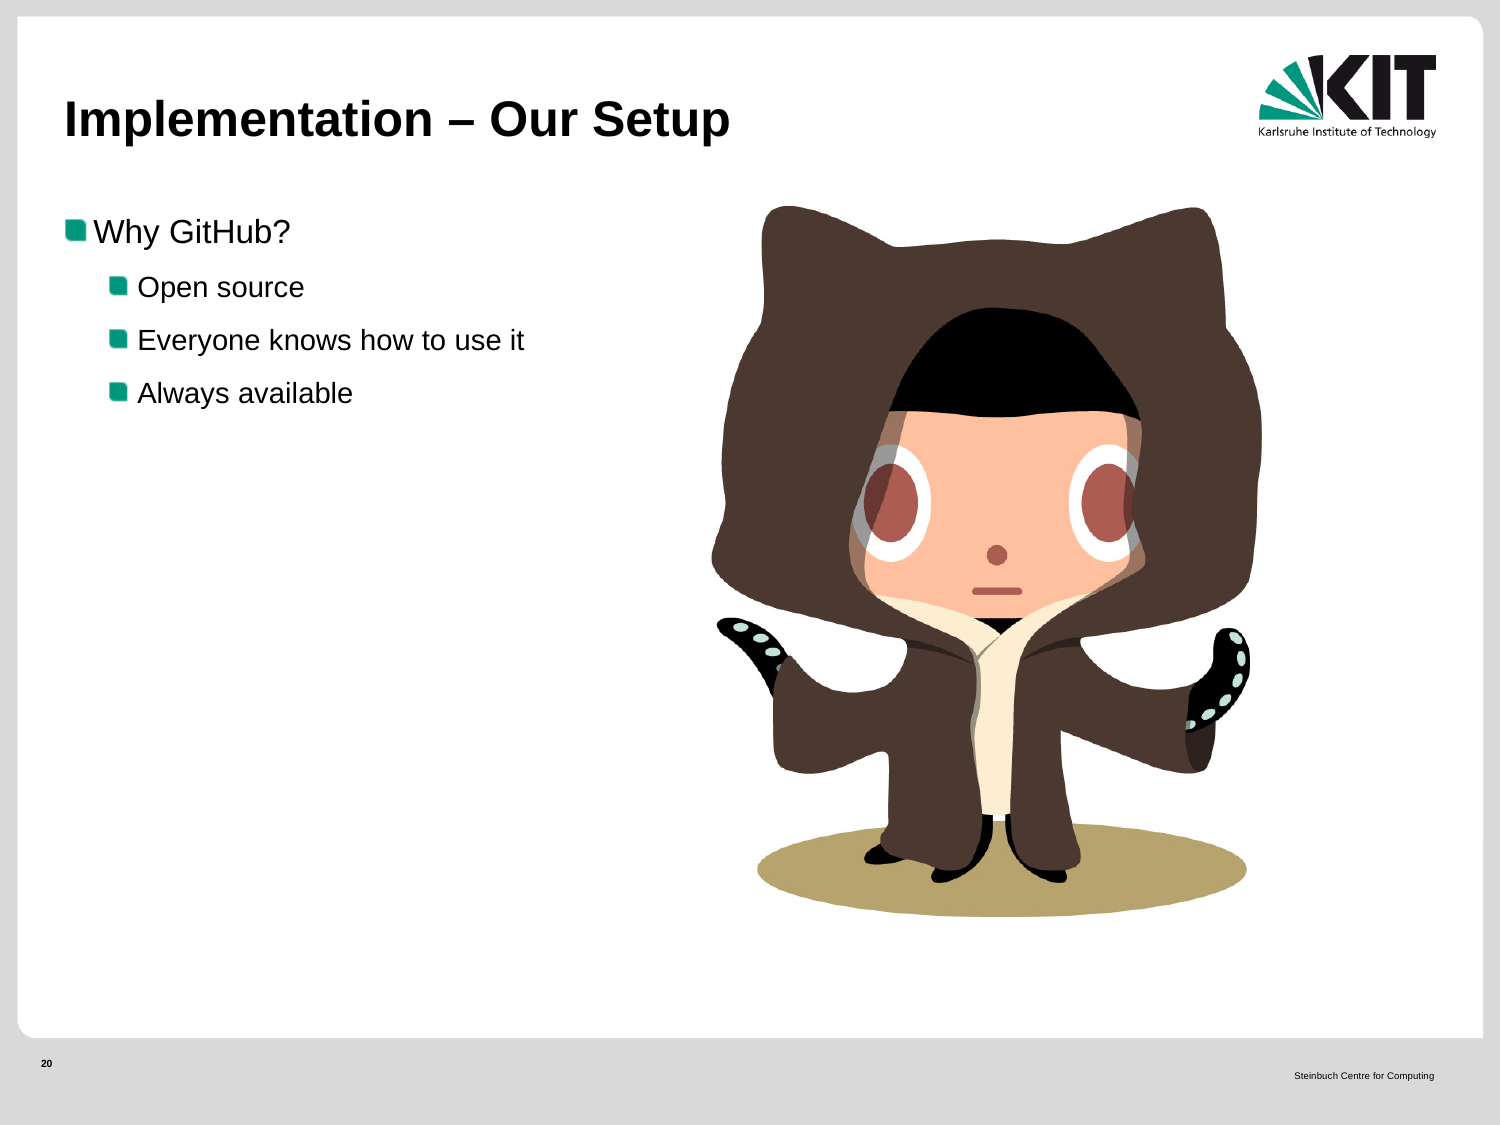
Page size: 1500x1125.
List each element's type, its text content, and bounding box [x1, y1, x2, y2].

list Why GitHub? Open source Everyone knows how to use it Always available [64, 196, 1436, 1000]
title Implementation – Our Setup [64, 54, 1198, 147]
picture [0, 0, 1500, 1125]
